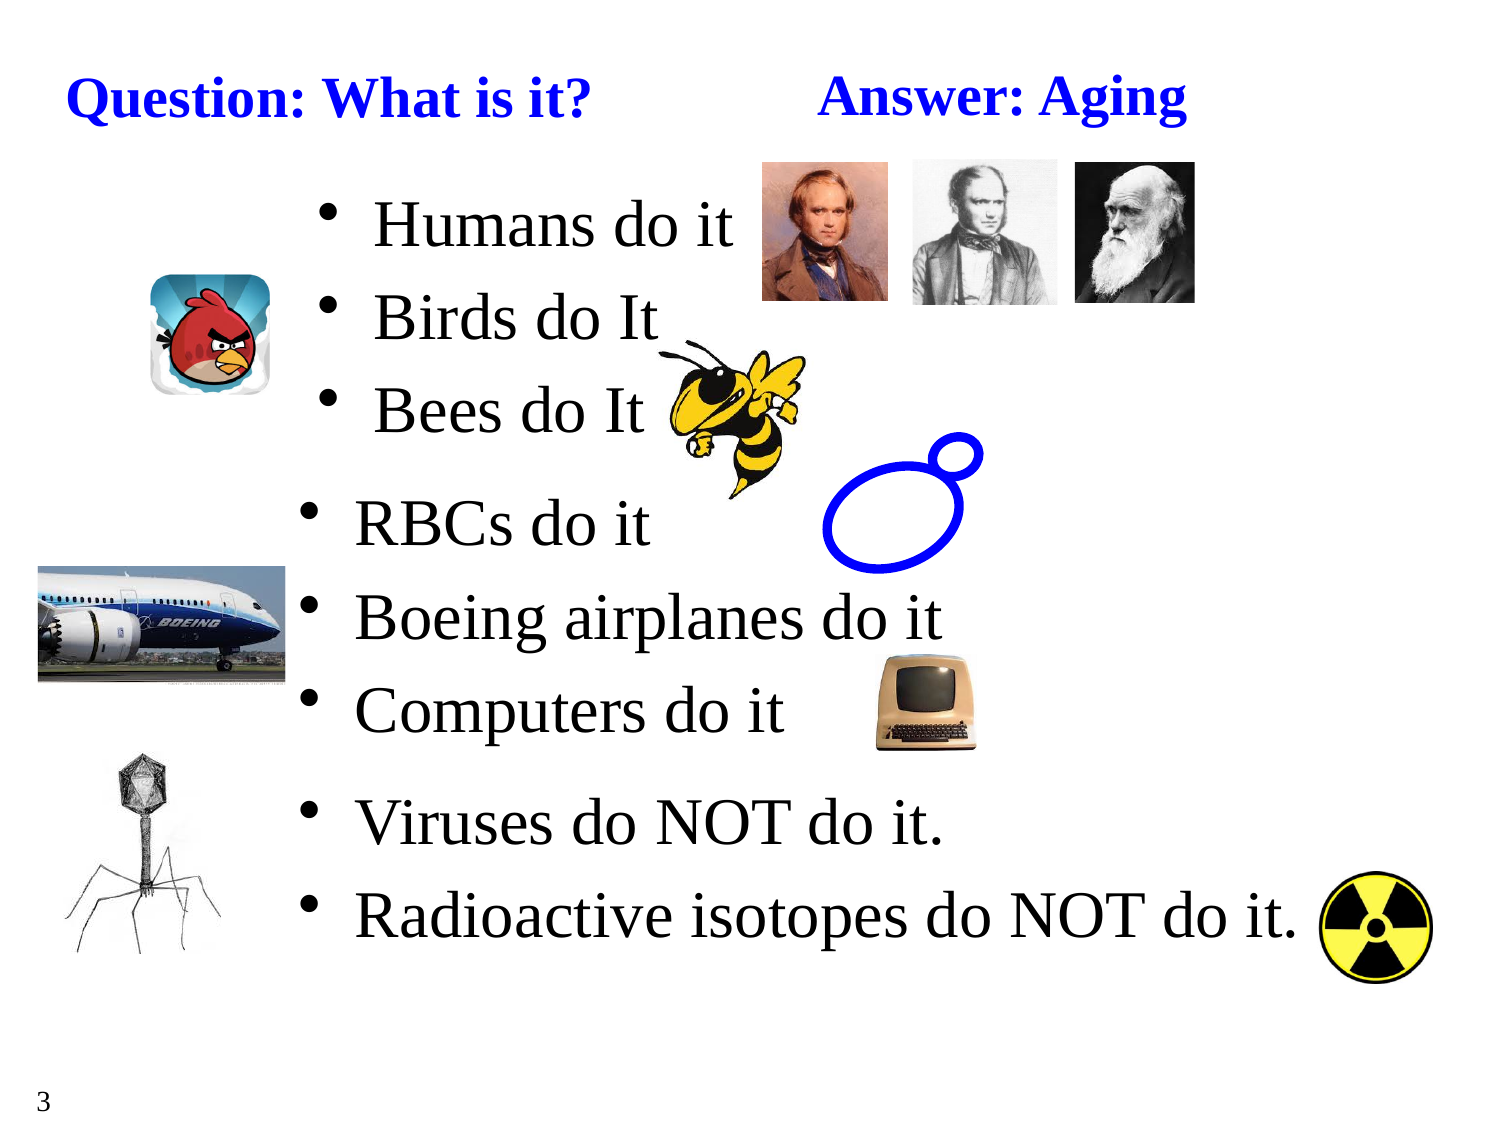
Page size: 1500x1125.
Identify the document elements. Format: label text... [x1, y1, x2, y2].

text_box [37, 437, 980, 764]
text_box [799, 49, 1206, 306]
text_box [63, 751, 1434, 1017]
title Question: What is it? [49, 0, 1326, 188]
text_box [149, 162, 888, 502]
